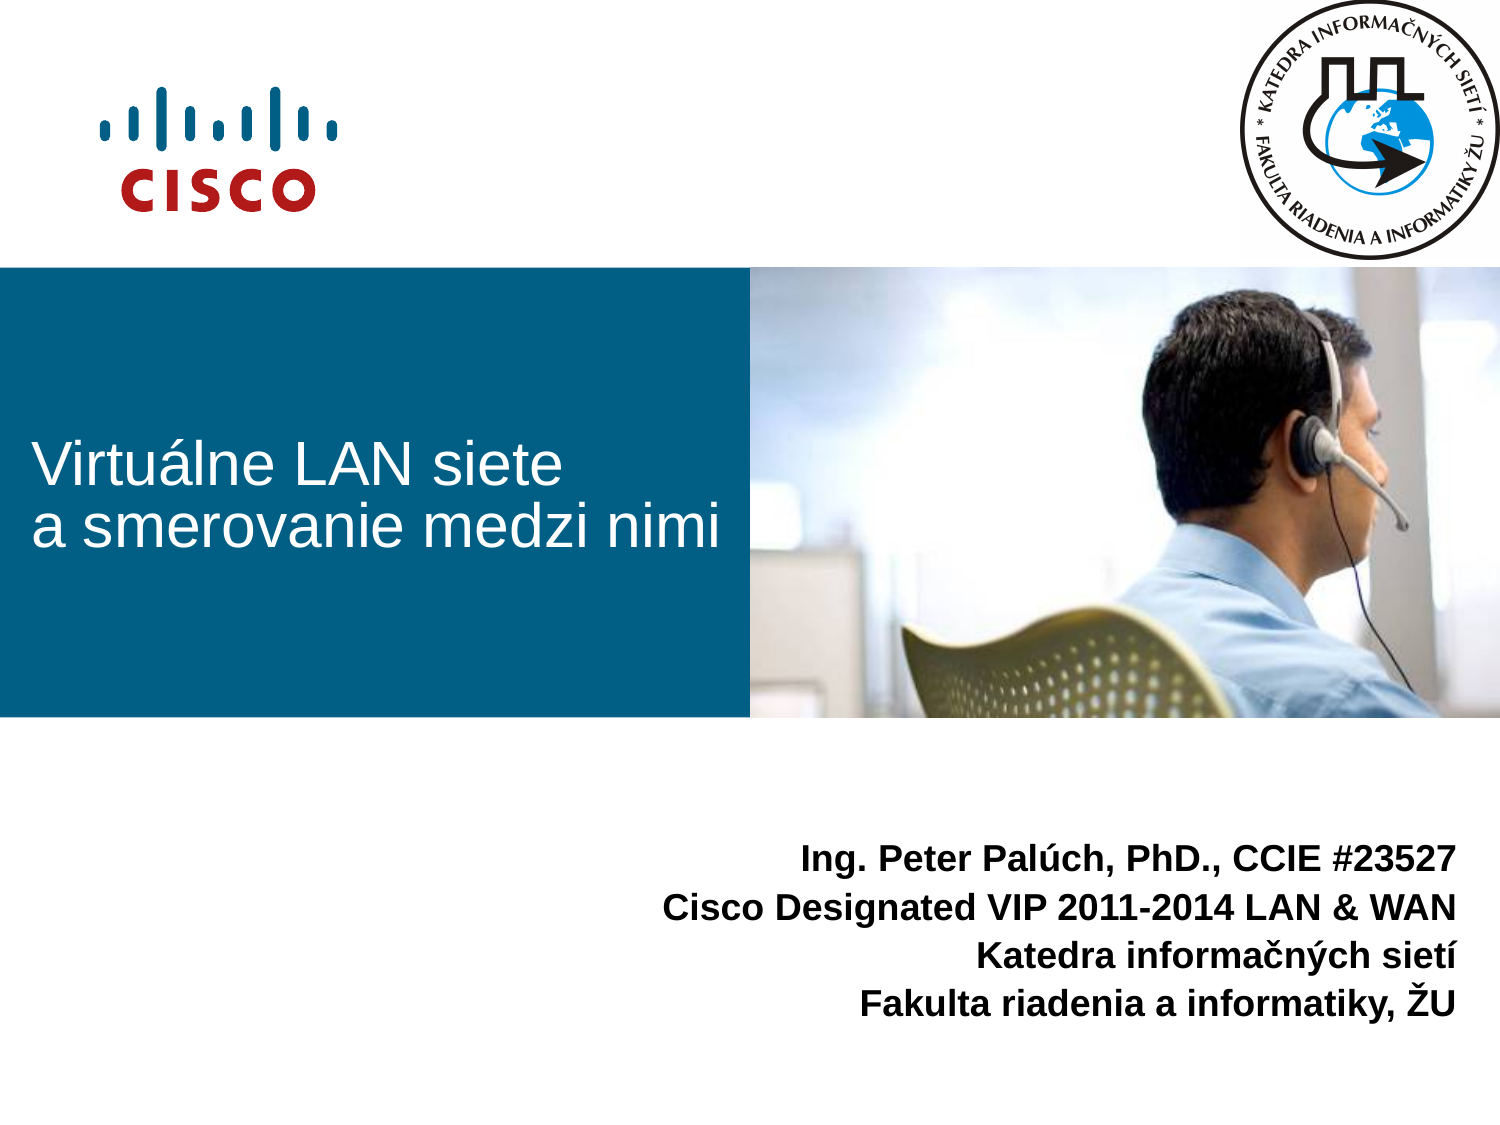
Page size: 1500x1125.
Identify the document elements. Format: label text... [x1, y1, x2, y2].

picture [1239, 0, 1500, 261]
picture [751, 267, 1500, 718]
subtitle Ing. Peter Palúch, PhD., CCIE #23527 Cisco Designated VIP 2011-2014 LAN & WAN Katedra informačných sietí Fakulta riadenia a informatiky, ŽU [29, 776, 1471, 1094]
title Virtuálne LAN siete a smerovanie medzi nimi [17, 314, 750, 681]
